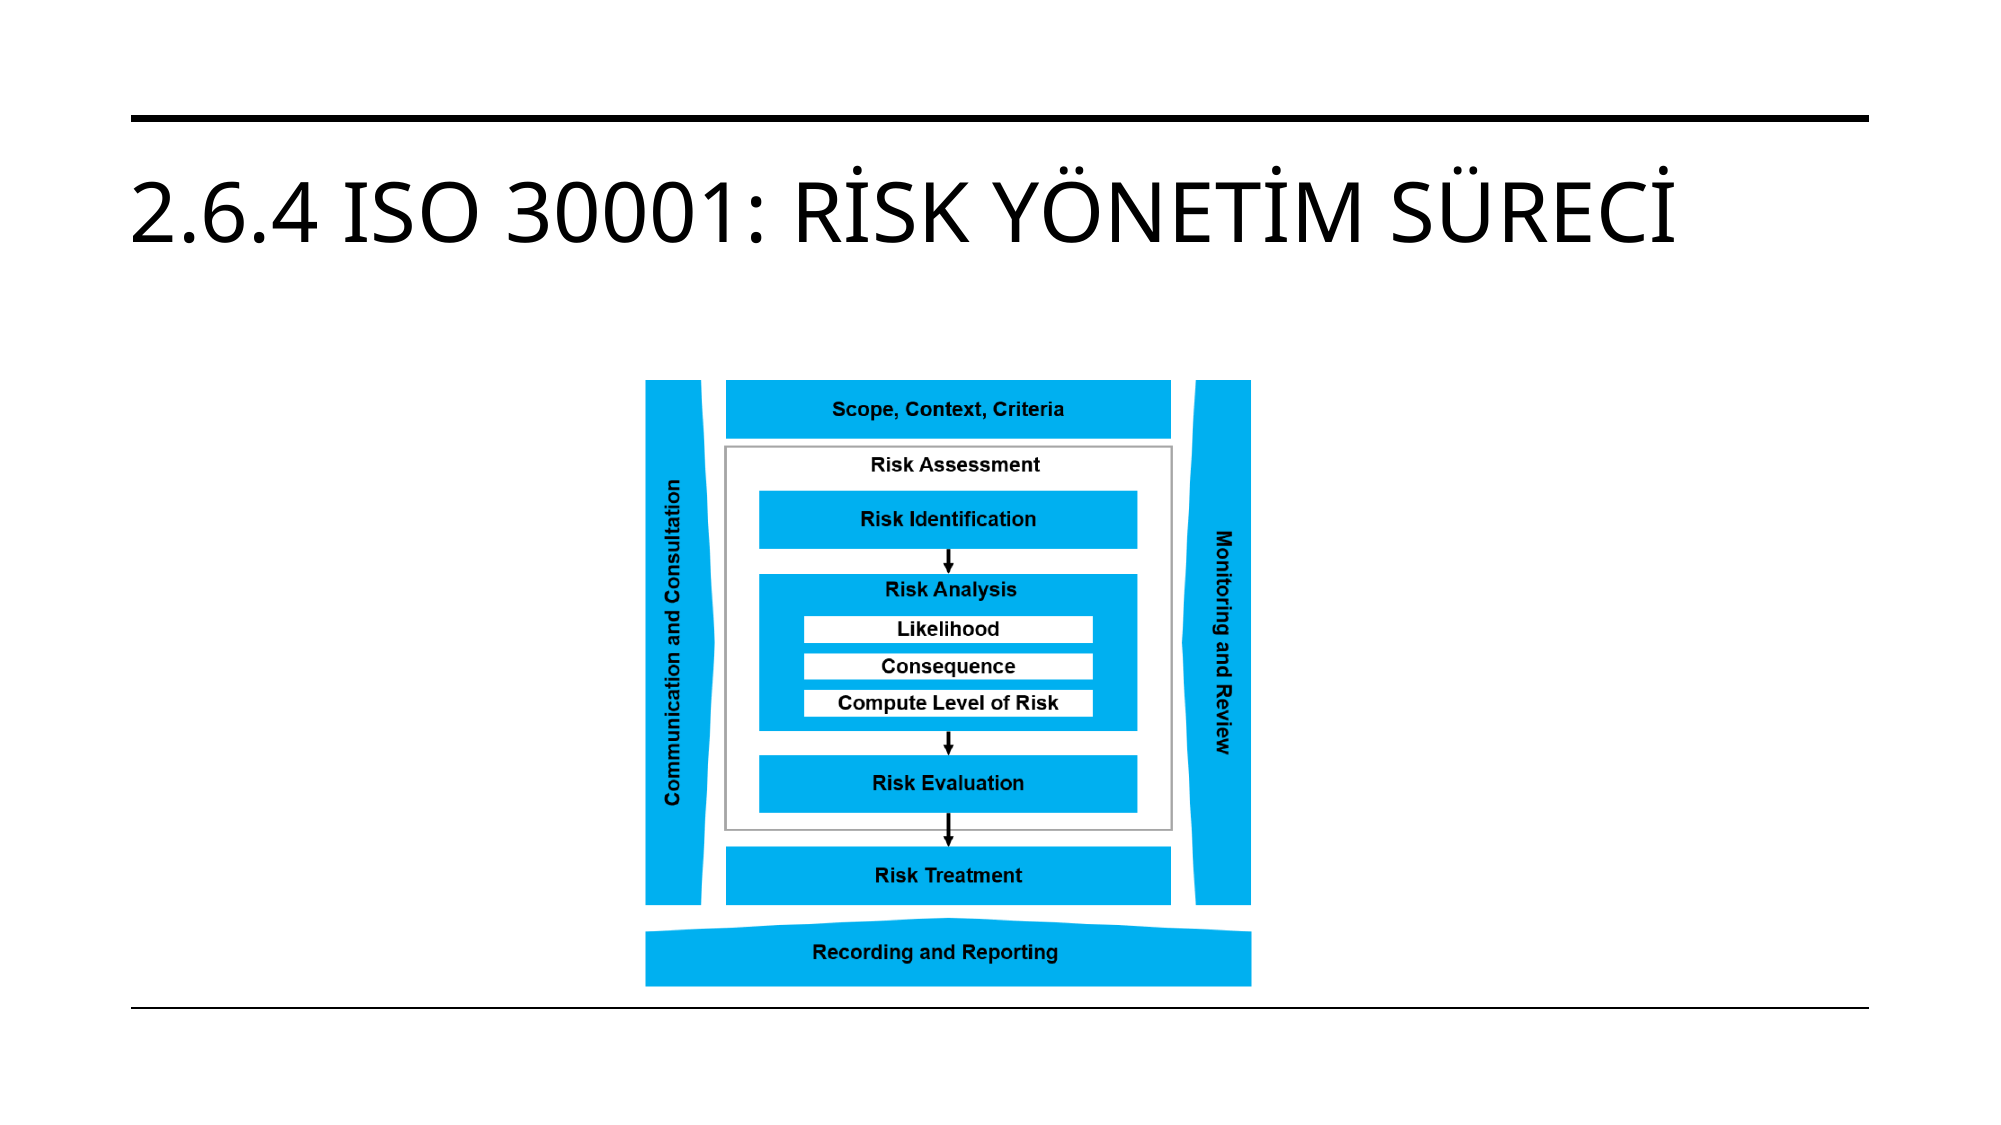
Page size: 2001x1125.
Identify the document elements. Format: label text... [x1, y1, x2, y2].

title 2.6.4 ISO 30001: Risk yönetim Süreci [114, 151, 1869, 377]
picture [642, 376, 1252, 987]
picture [964, 946, 970, 958]
